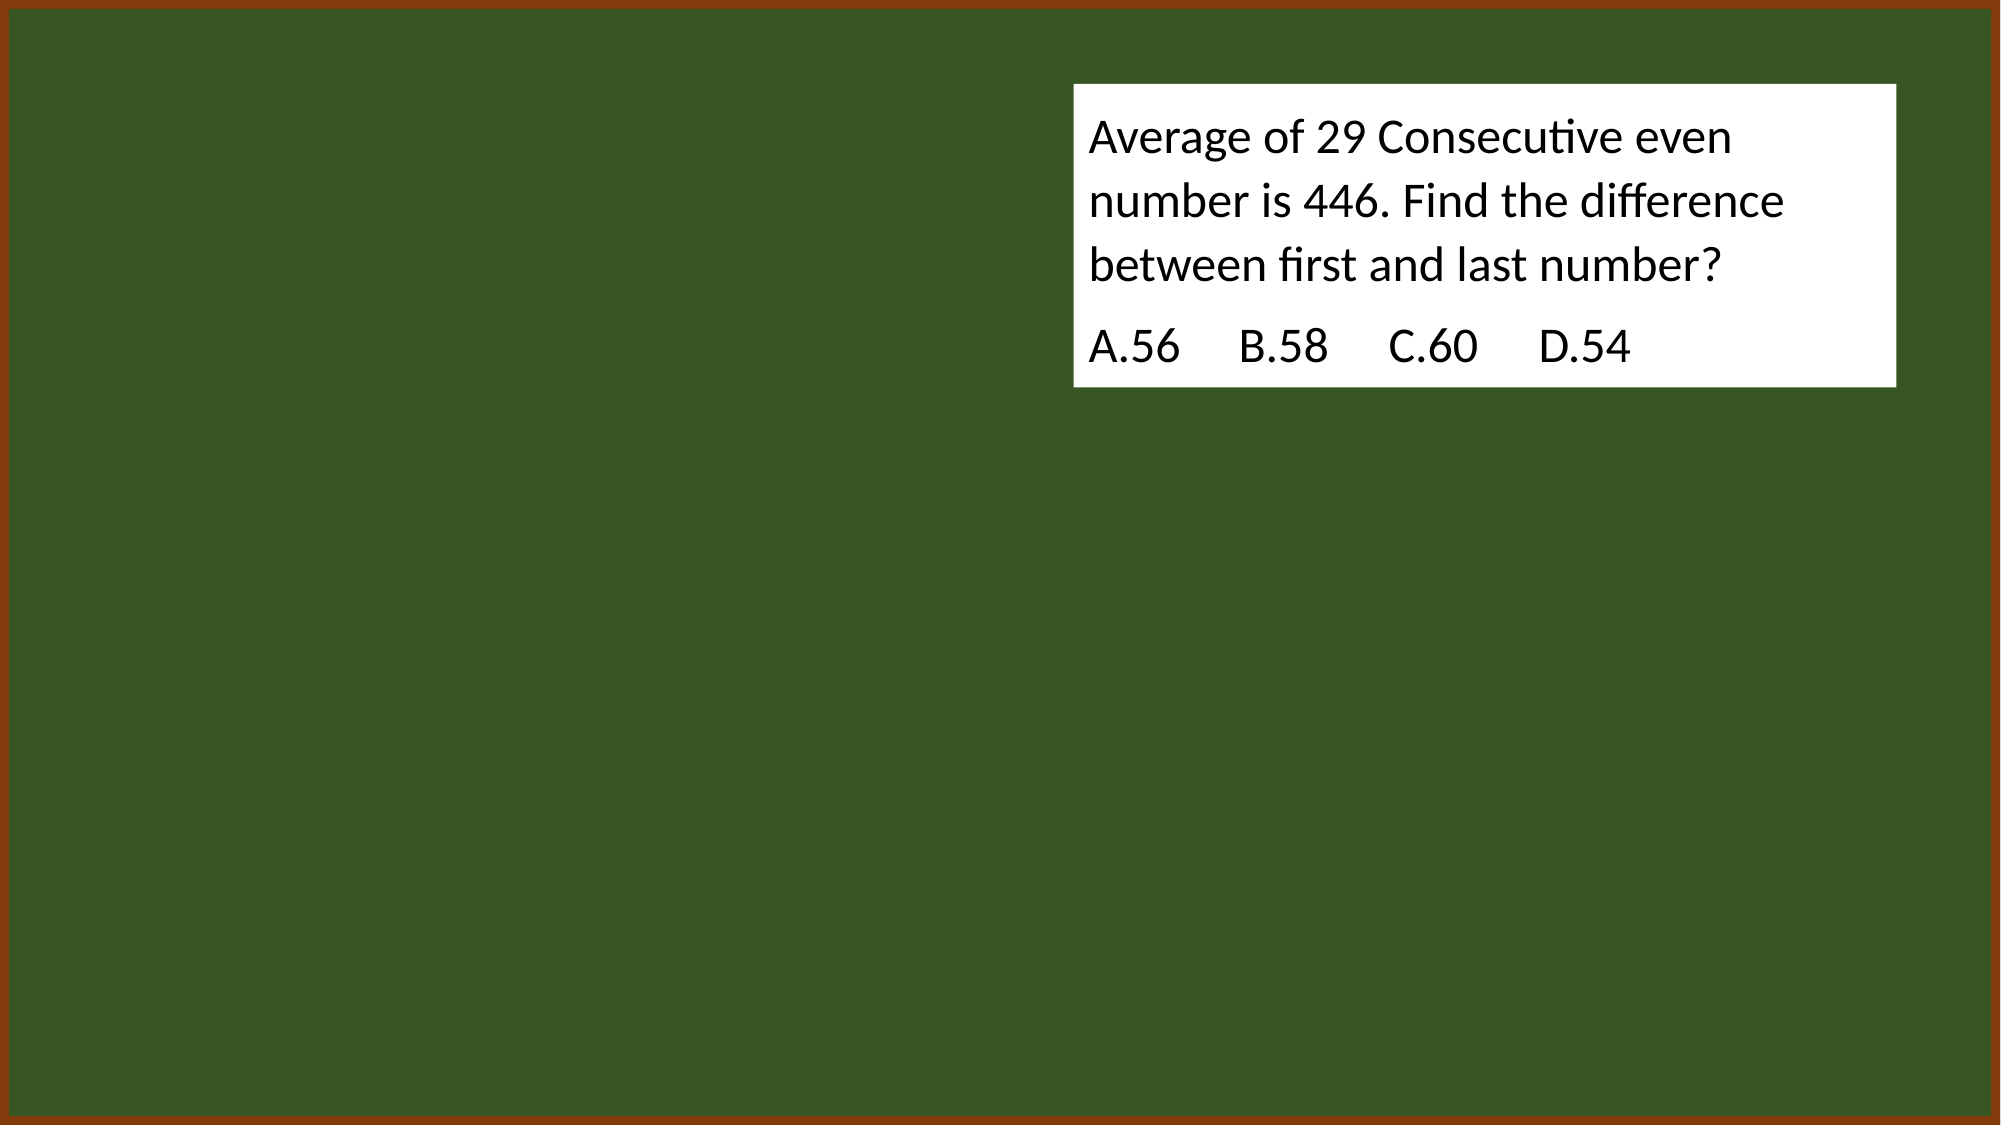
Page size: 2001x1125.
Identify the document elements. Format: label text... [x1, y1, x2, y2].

text_box Average of 29 Consecutive even number is 446. Find the difference between first and last number? A.56 B.58 C.60 D.54 [1073, 83, 1897, 388]
